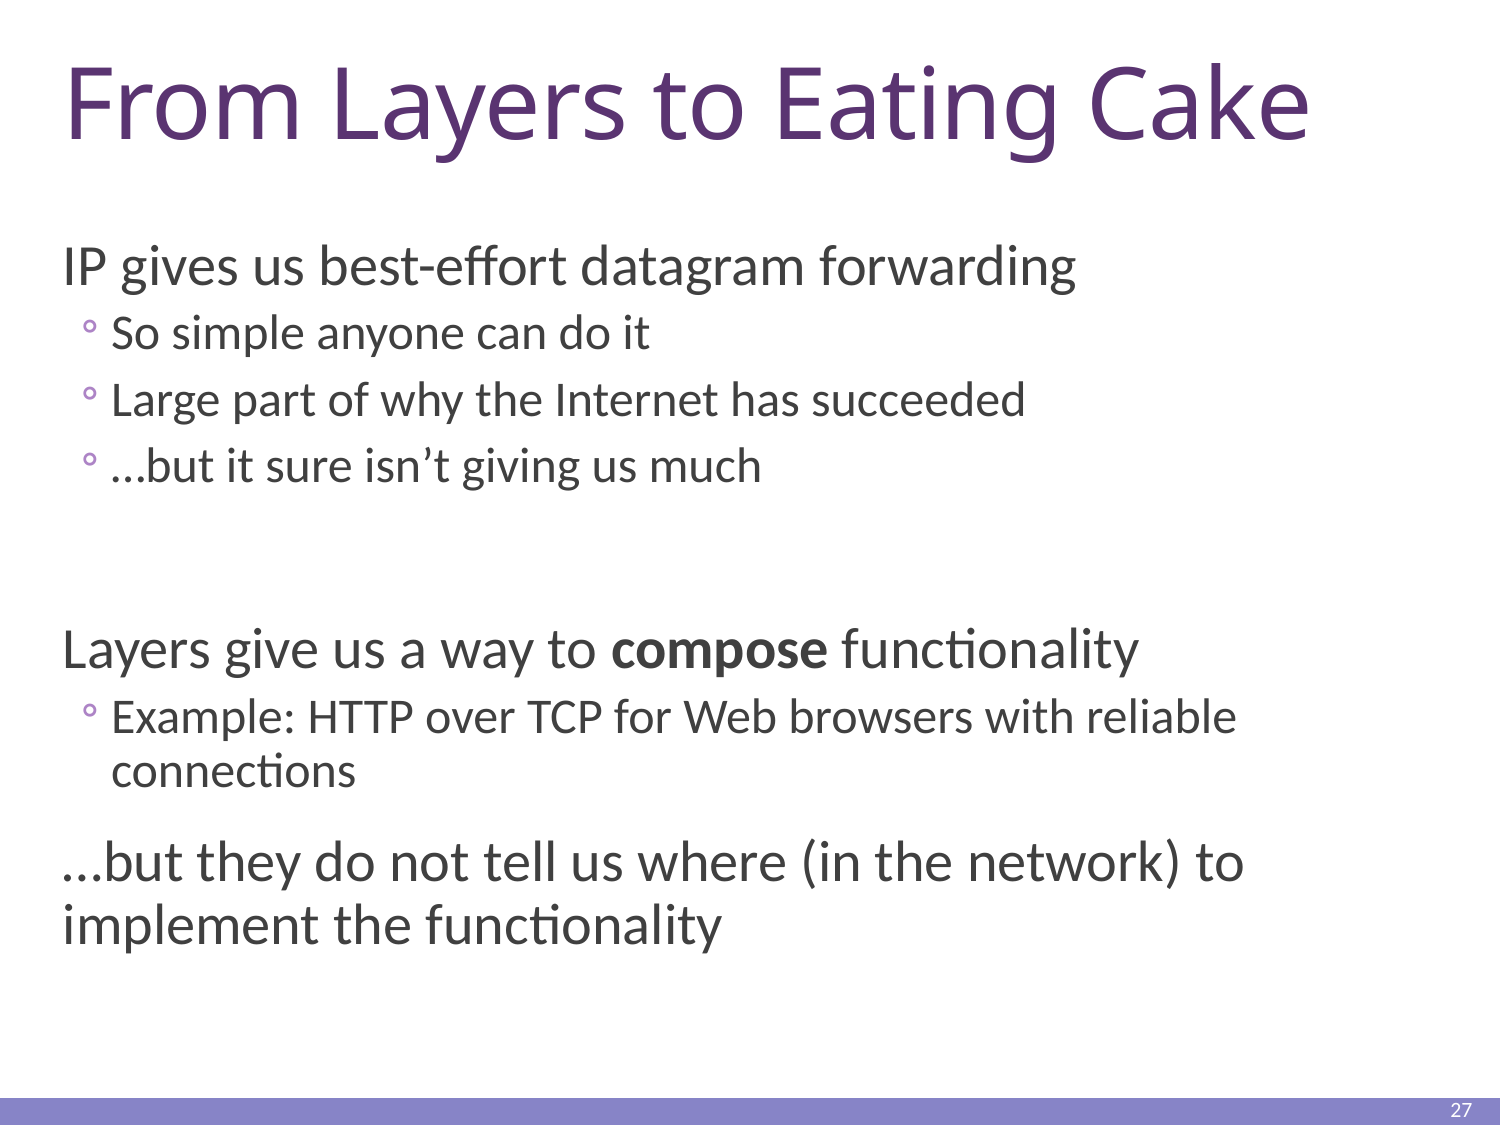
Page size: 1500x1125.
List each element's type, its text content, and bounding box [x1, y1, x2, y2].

title From Layers to Eating Cake [48, 47, 1470, 168]
list IP gives us best-effort datagram forwarding So simple anyone can do it Large part of why the Internet has succeeded …but it sure isn’t giving us much Layers give us a way to compose functionality Example: HTTP over TCP for Web browsers with reliable connections …but they do not tell us where (in the network) to implement the functionality [48, 227, 1470, 1014]
slide_number 27 [1326, 1091, 1488, 1125]
